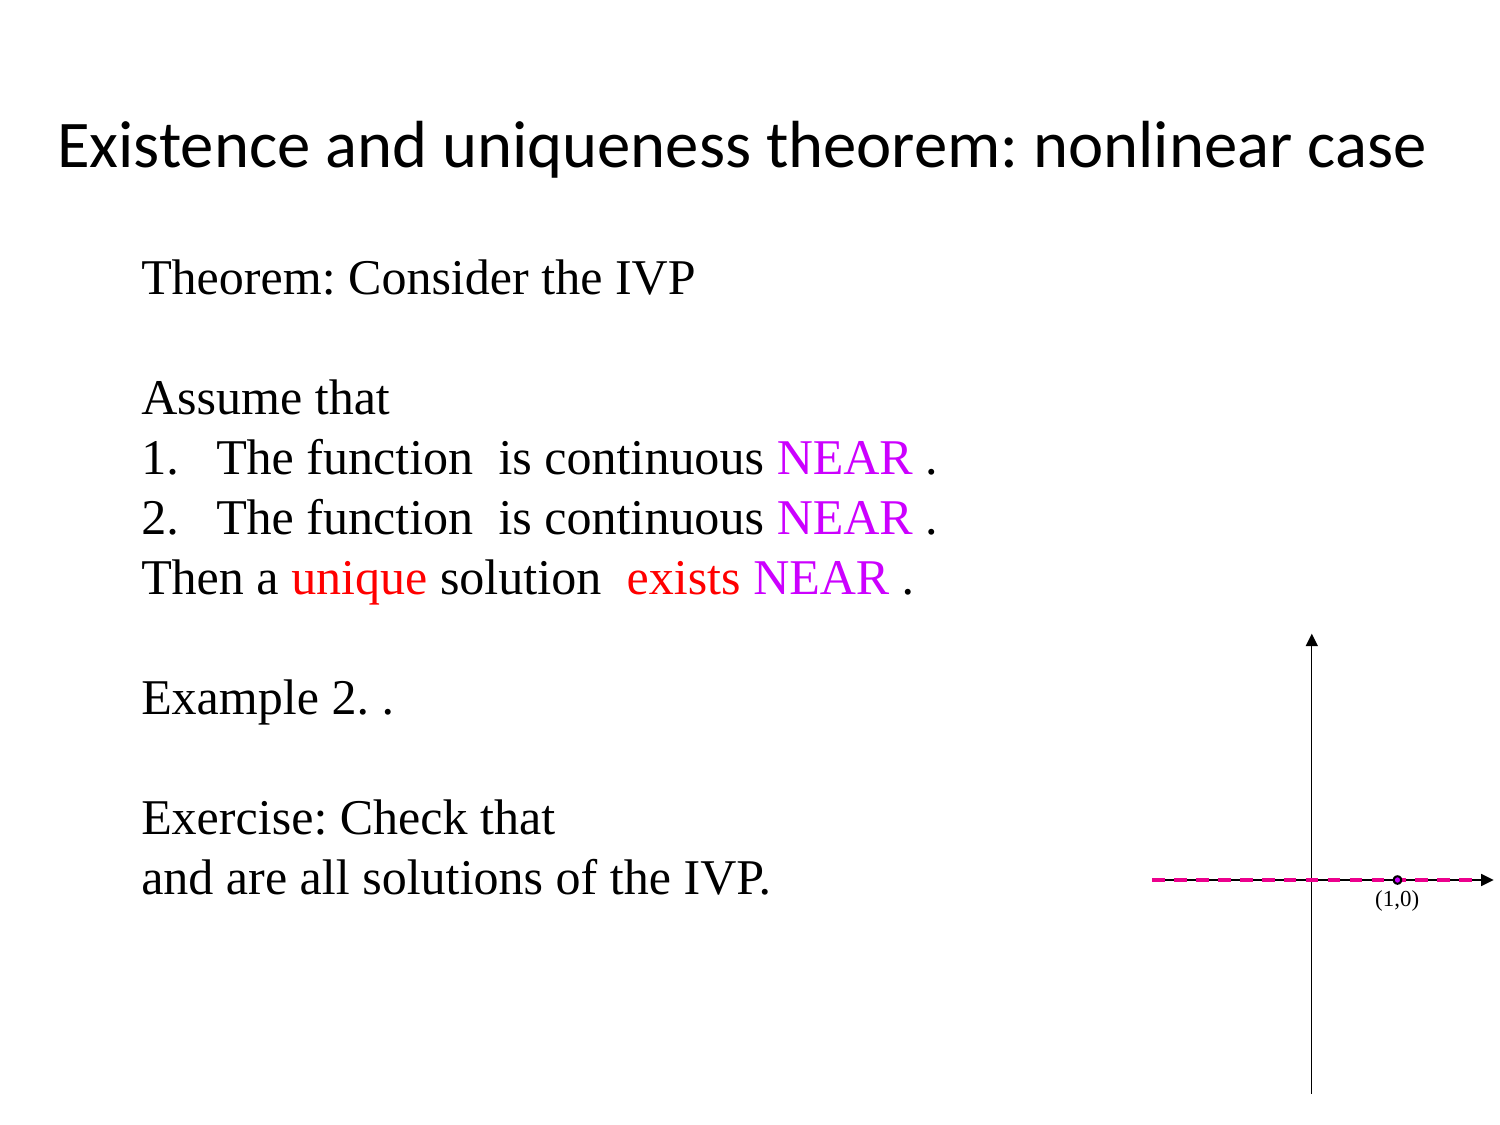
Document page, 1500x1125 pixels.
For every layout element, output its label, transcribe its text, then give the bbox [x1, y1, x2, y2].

text_box Existence and uniqueness theorem: nonlinear case [42, 93, 1481, 188]
text_box (1,0) [1360, 881, 1435, 919]
text_box [1392, 881, 1402, 885]
text_box [1392, 875, 1402, 879]
